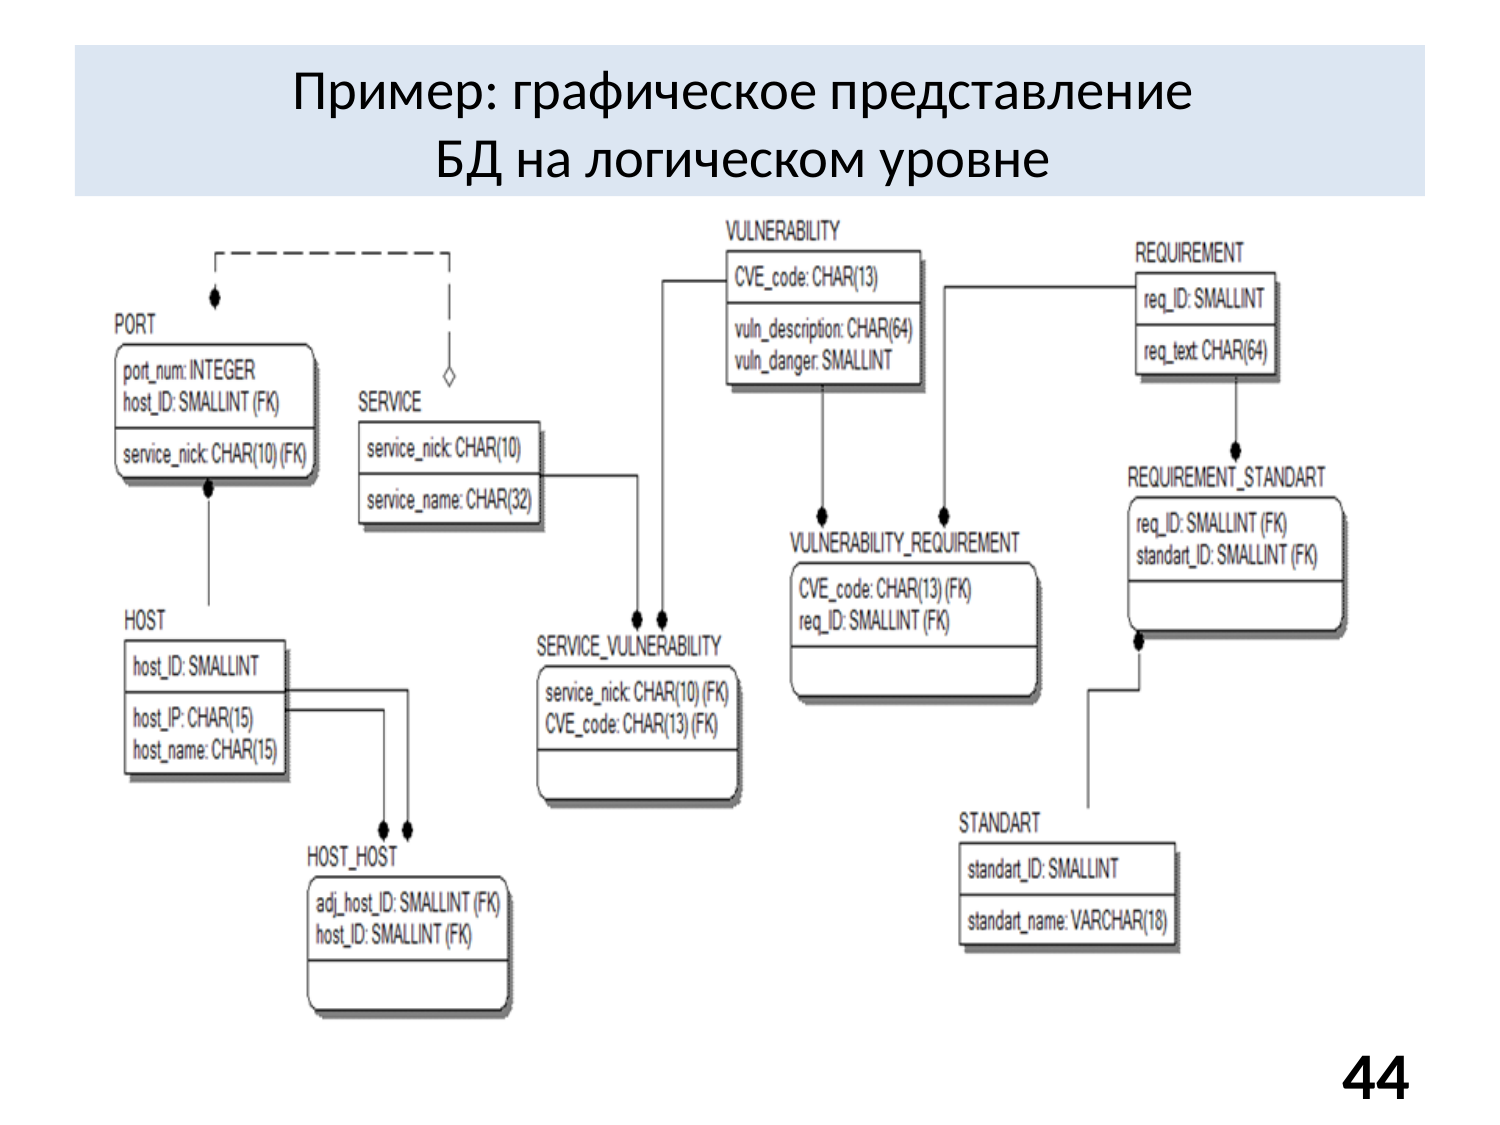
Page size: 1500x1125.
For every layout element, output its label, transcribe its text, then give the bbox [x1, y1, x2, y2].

picture [111, 195, 1354, 1039]
text_box Пример: графическое представление БД на логическом уровне [74, 45, 1425, 197]
slide_number 44 [1074, 1042, 1425, 1103]
